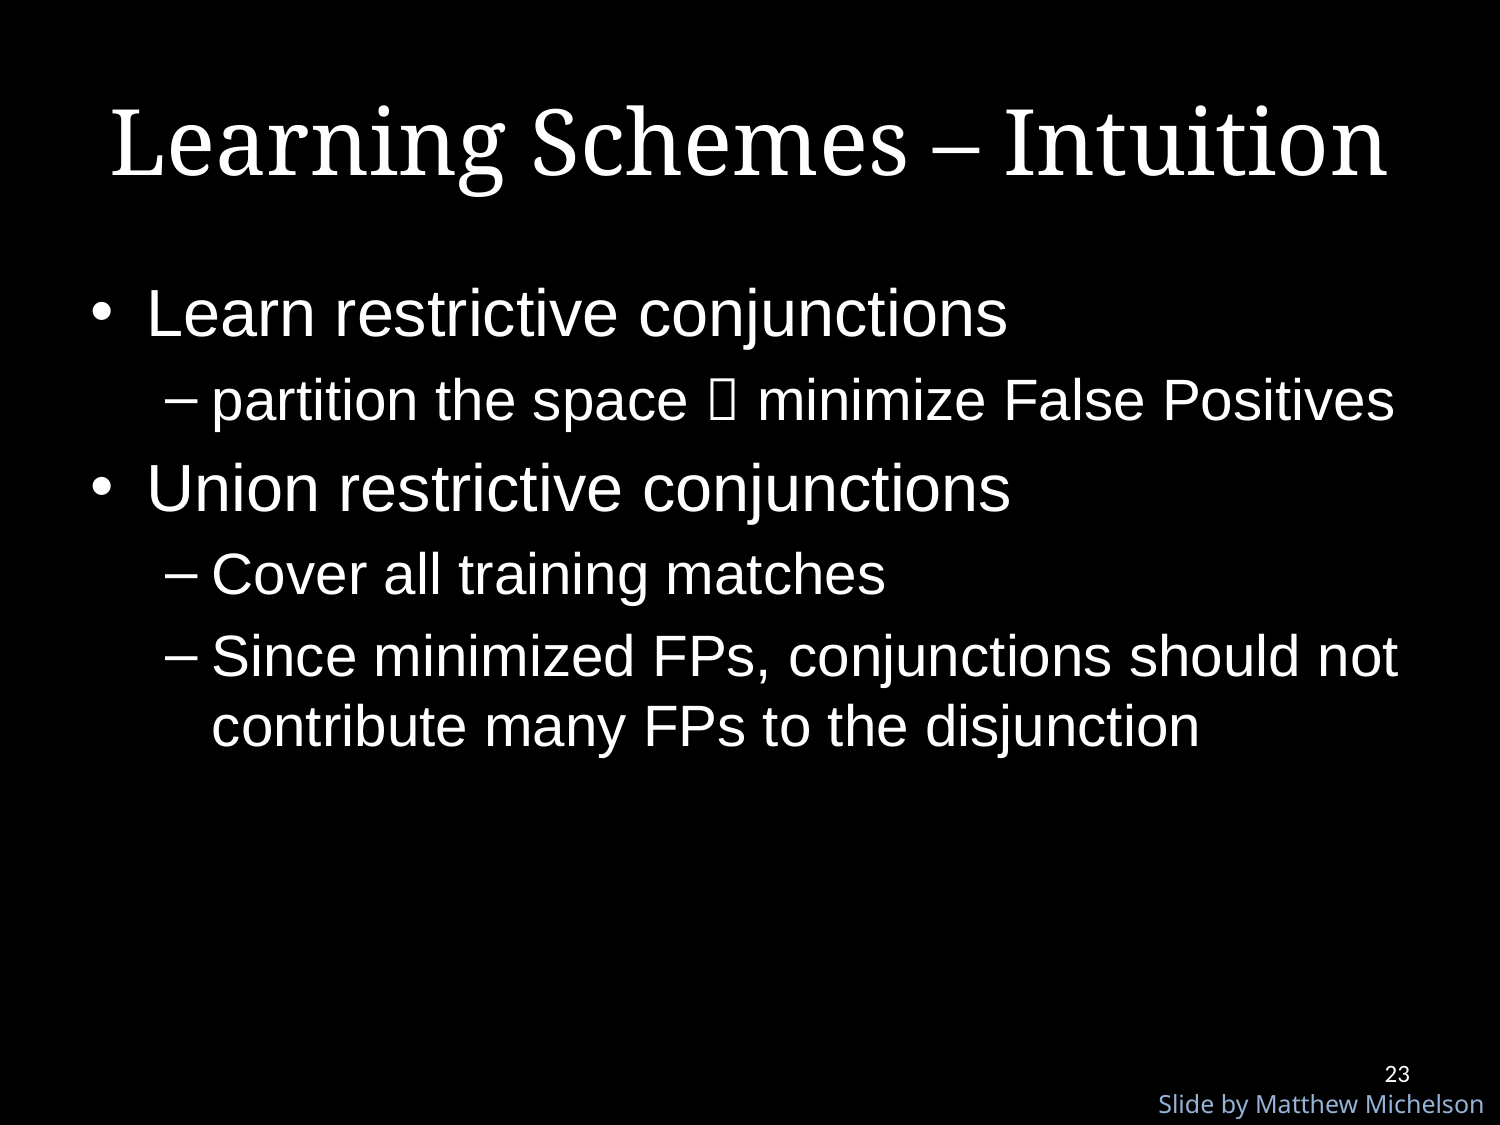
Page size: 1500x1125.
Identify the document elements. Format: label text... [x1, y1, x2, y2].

list Learn restrictive conjunctions partition the space  minimize False Positives Union restrictive conjunctions Cover all training matches Since minimized FPs, conjunctions should not contribute many FPs to the disjunction [75, 262, 1425, 1005]
slide_number 23 [1074, 1042, 1425, 1080]
title Learning Schemes – Intuition [75, 45, 1425, 233]
text_box Slide by Matthew Michelson [950, 1080, 1500, 1125]
